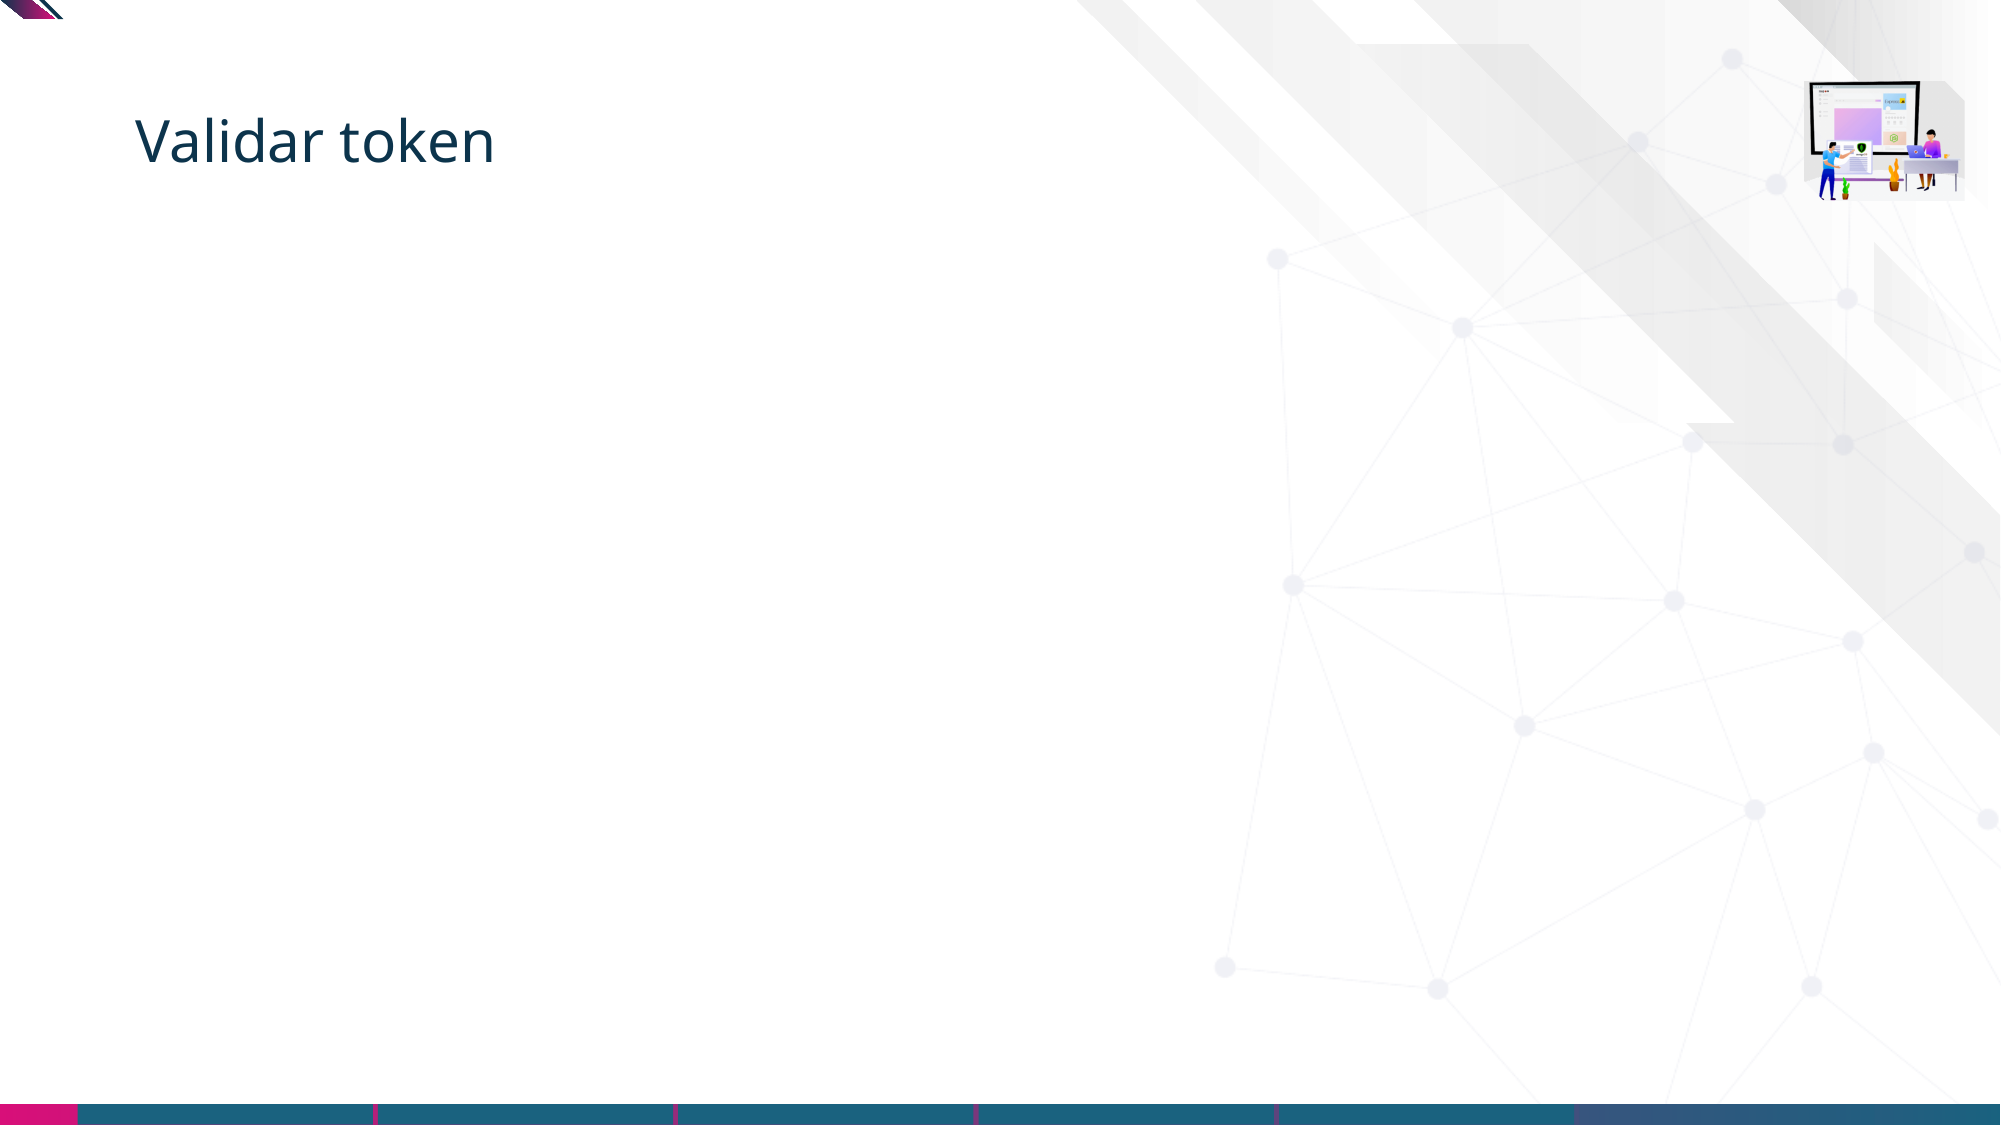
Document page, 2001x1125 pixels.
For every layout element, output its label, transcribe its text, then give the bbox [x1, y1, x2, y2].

picture [1804, 81, 1965, 201]
title Validar token [135, 112, 1764, 176]
